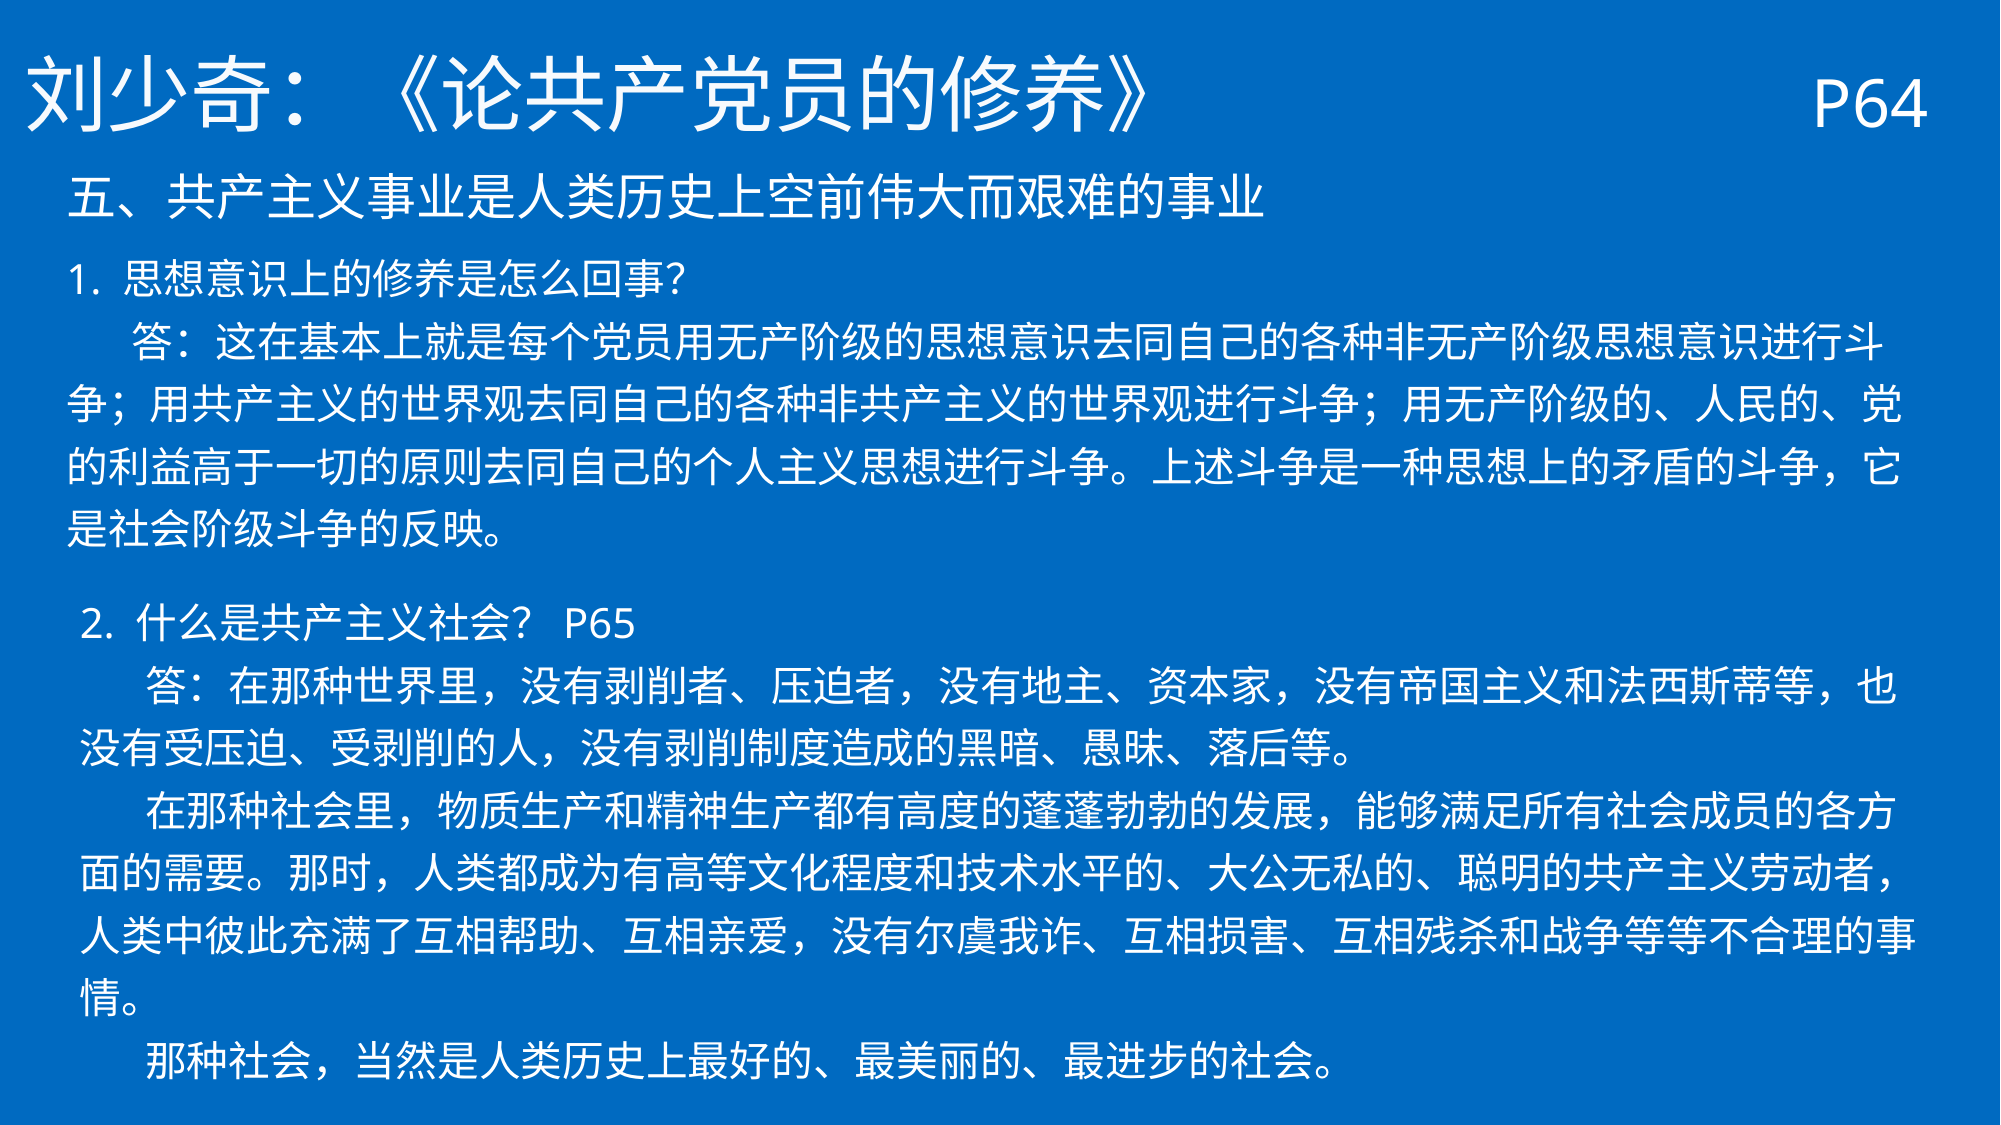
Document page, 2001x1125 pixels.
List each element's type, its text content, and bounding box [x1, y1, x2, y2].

text_box P64 [1365, 53, 1944, 149]
text_box 五、共产主义事业是人类历史上空前伟大而艰难的事业 [51, 157, 1622, 233]
text_box 2. 什么是共产主义社会？P65 答：在那种世界里，没有剥削者、压迫者，没有地主、资本家，没有帝国主义和法西斯蒂等，也没有受压迫、受剥削的人，没有剥削制度造成的黑暗、愚昧、落后等。 在那种社会里，物质生产和精神生产都有高度的蓬蓬勃勃的发展，能够满足所有社会成员的各方面的需要。那时，人类都成为有高等文化程度和技术水平的、大公无私的、聪明的共产主义劳动者，人类中彼此充满了互相帮助、互相亲爱，没有尔虞我诈、互相损害、互相残杀和战争等等不合理的事情。 那种社会，当然是人类历史上最好的、最美丽的、最进步的社会。 [64, 577, 1944, 1092]
text_box 刘少奇：《论共产党员的修养》 [9, 46, 1592, 158]
text_box 1. 思想意识上的修养是怎么回事？ 答：这在基本上就是每个党员用无产阶级的思想意识去同自己的各种非无产阶级思想意识进行斗争；用共产主义的世界观去同自己的各种非共产主义的世界观进行斗争；用无产阶级的、人民的、党的利益高于一切的原则去同自己的个人主义思想进行斗争。上述斗争是一种思想上的矛盾的斗争，它是社会阶级斗争的反映。 [51, 233, 1930, 561]
